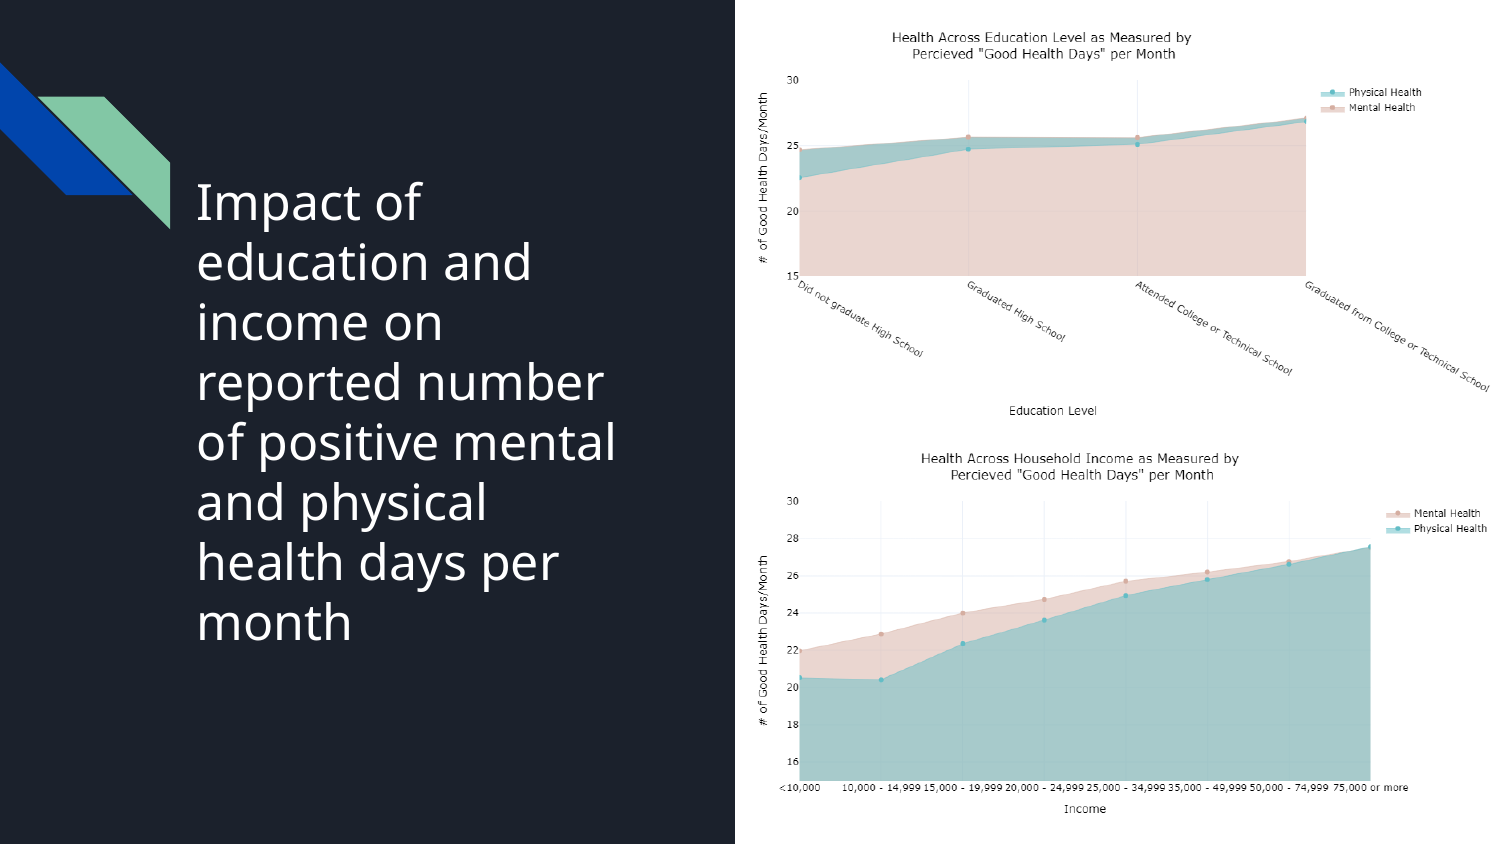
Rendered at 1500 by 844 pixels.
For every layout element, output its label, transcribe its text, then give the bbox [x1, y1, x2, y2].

title Impact of education and income on reported number of positive mental and physical health days per month [181, 155, 638, 692]
picture [735, 0, 1500, 844]
